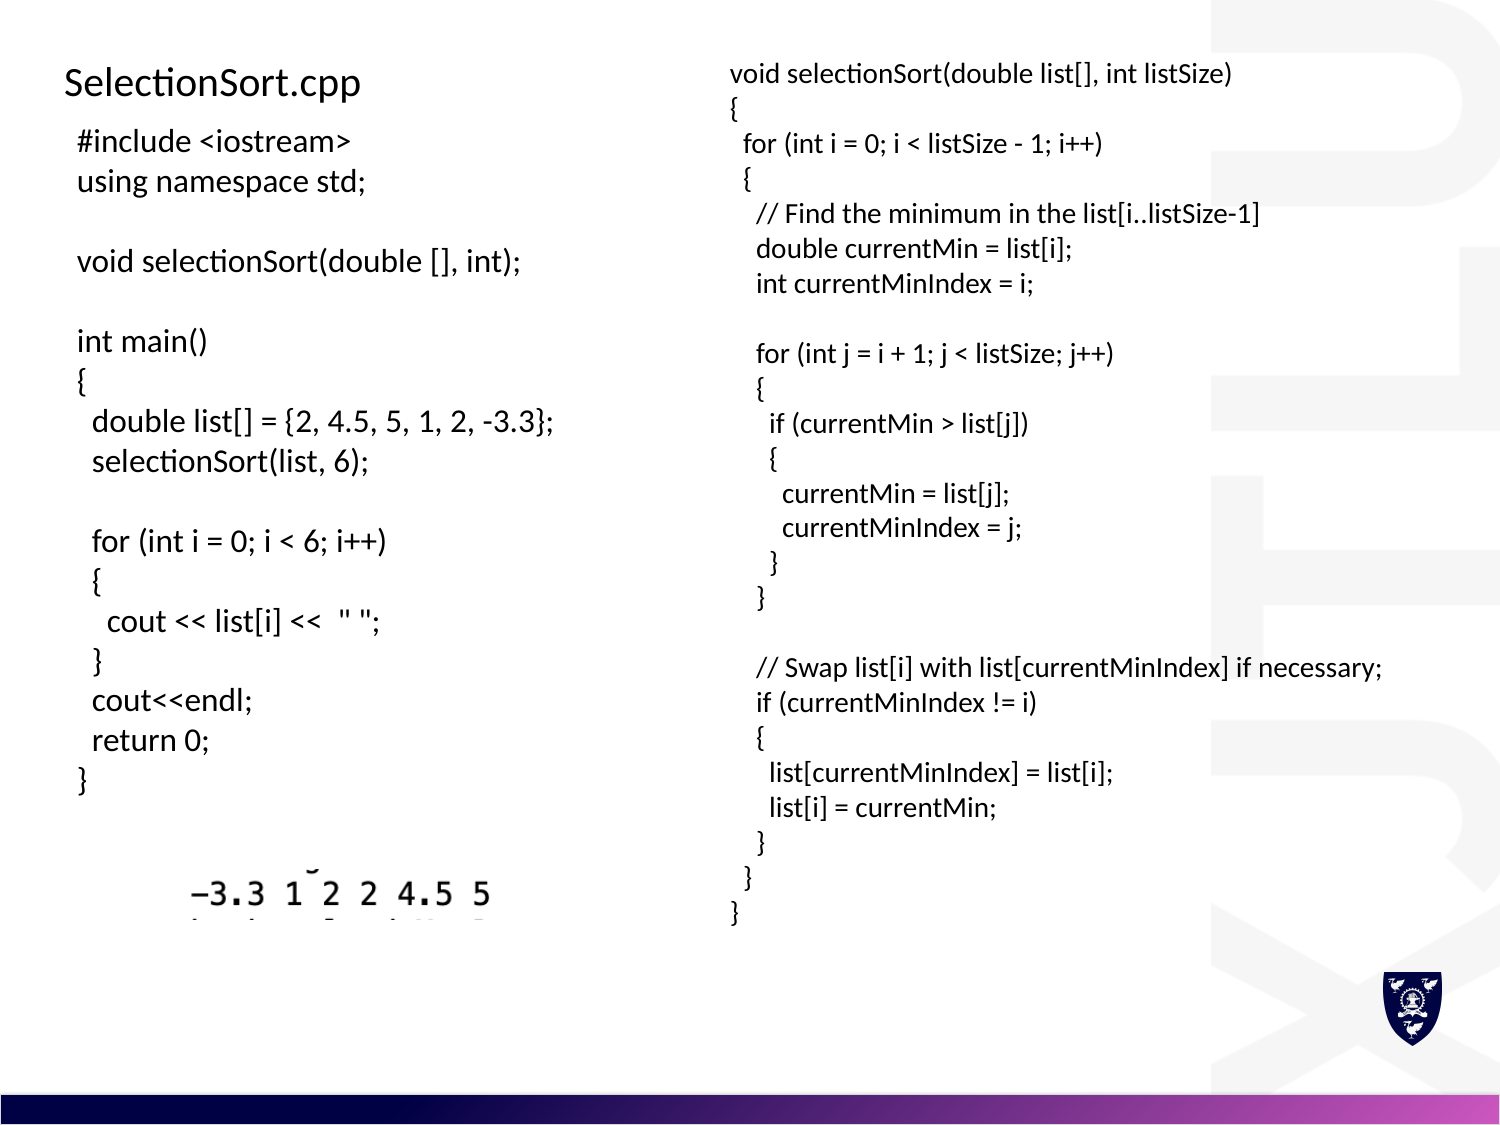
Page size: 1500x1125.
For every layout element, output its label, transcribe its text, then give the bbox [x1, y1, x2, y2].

picture [1383, 972, 1442, 1046]
text_box #include <iostream> using namespace std; void selectionSort(double [], int); int main() { double list[] = {2, 4.5, 5, 1, 2, -3.3}; selectionSort(list, 6); for (int i = 0; i < 6; i++) { cout << list[i] << " "; } cout<<endl; return 0; } [62, 112, 715, 806]
picture [184, 869, 511, 920]
text_box SelectionSort.cpp [49, 47, 467, 112]
text_box void selectionSort(double list[], int listSize) { for (int i = 0; i < listSize - 1; i++) { // Find the minimum in the list[i..listSize-1] double currentMin = list[i]; int currentMinIndex = i; for (int j = i + 1; j < listSize; j++) { if (currentMin > list[j]) { currentMin = list[j]; currentMinIndex = j; } } // Swap list[i] with list[currentMinIndex] if necessary; if (currentMinIndex != i) { list[currentMinIndex] = list[i]; list[i] = currentMin; } } } [715, 46, 1462, 936]
